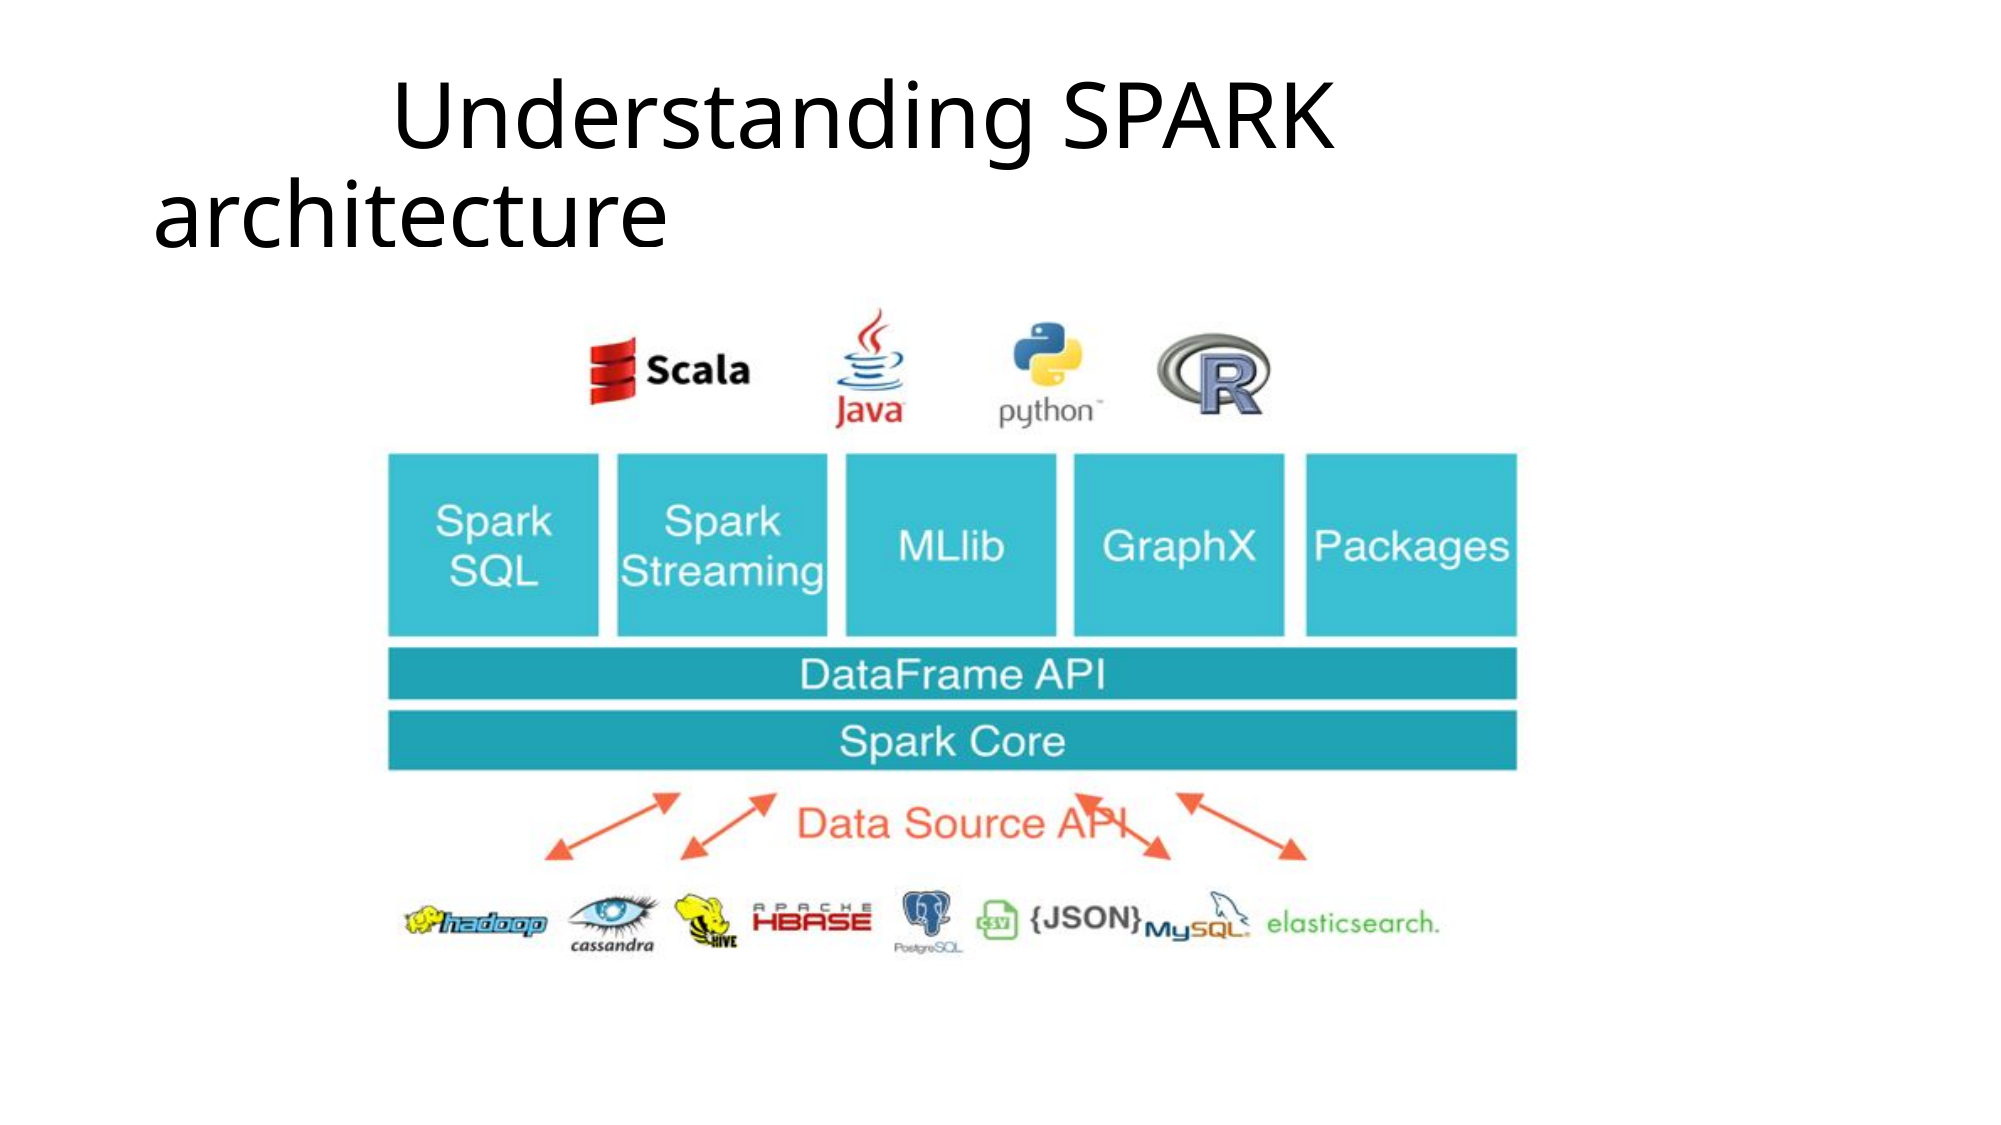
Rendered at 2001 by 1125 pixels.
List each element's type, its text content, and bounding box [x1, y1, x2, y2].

picture [316, 247, 1595, 970]
title Understanding SPARK architecture [137, 59, 1863, 278]
